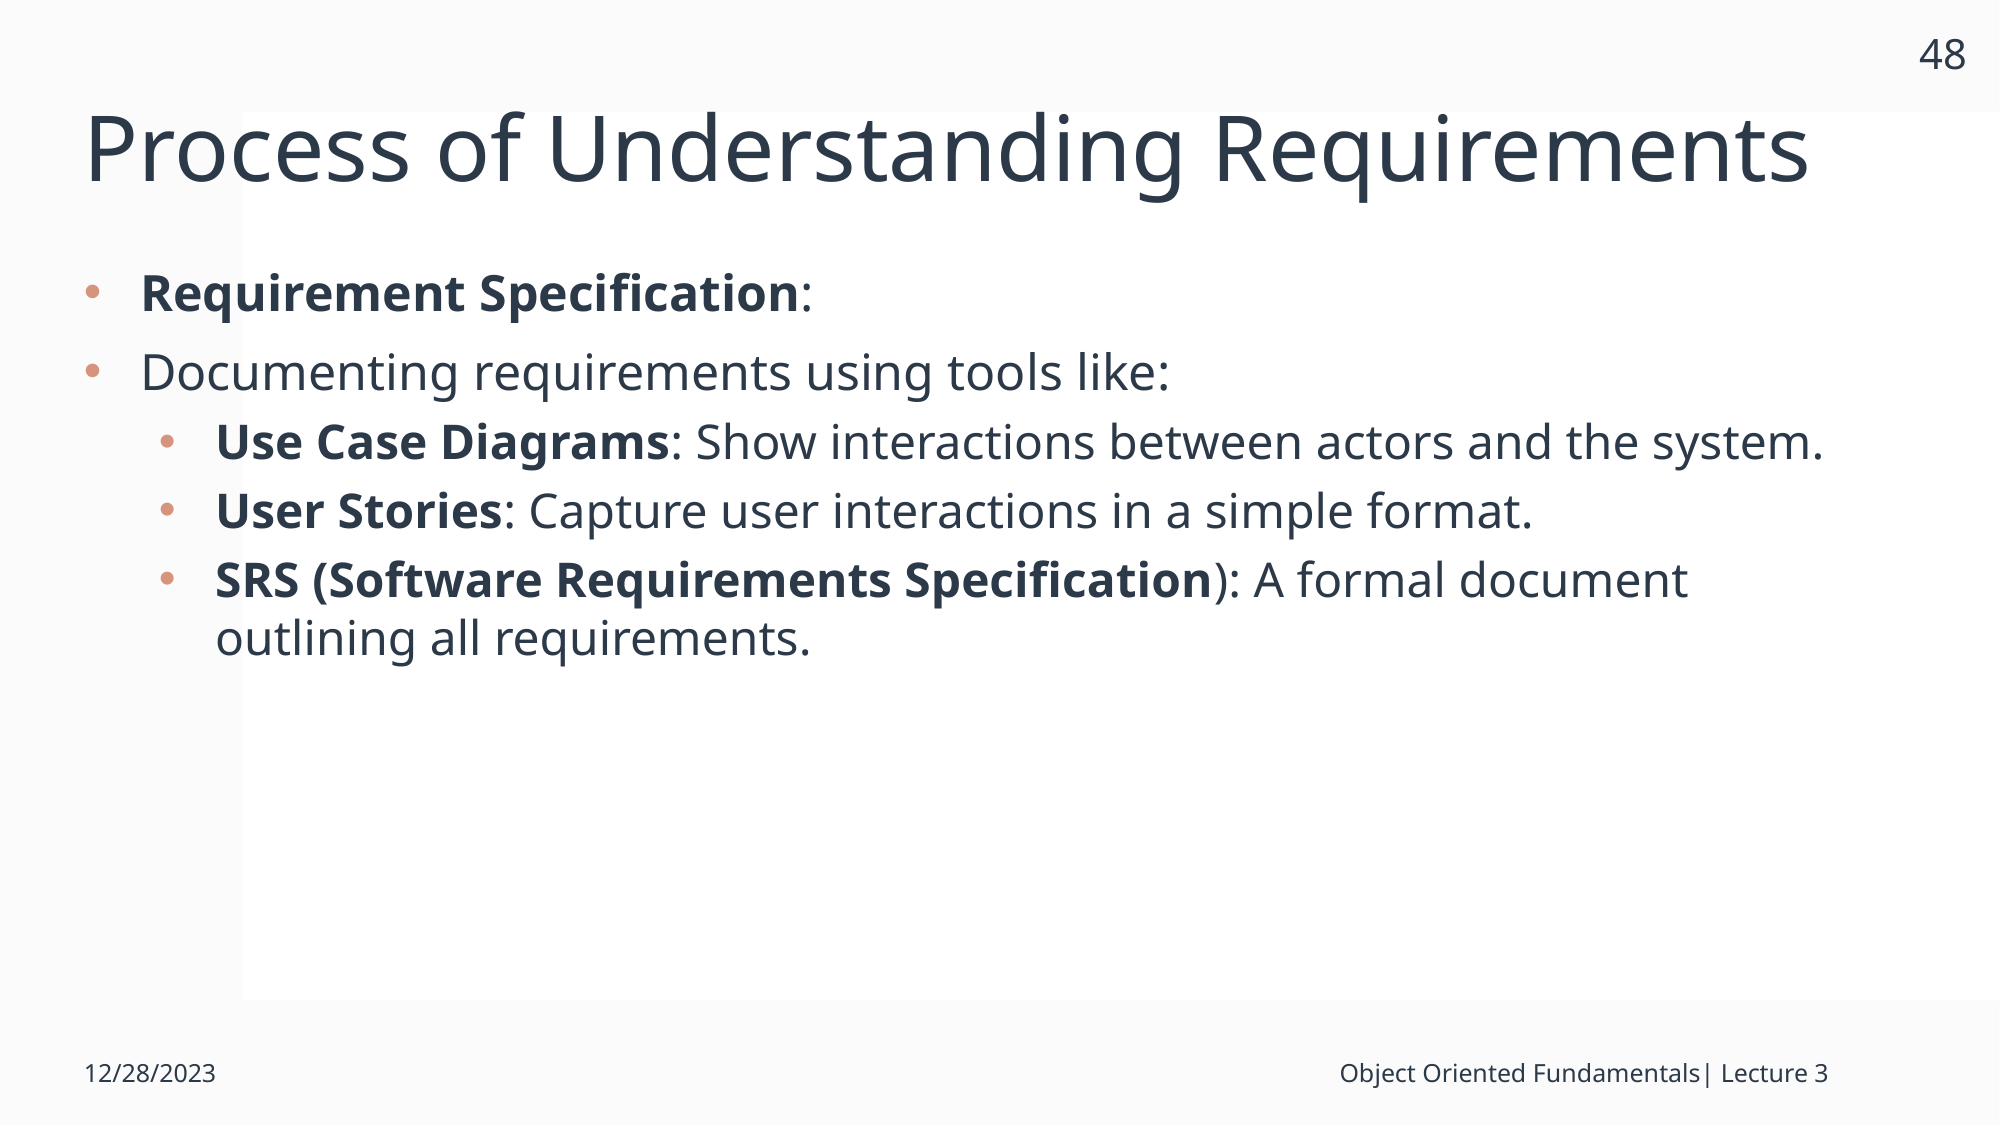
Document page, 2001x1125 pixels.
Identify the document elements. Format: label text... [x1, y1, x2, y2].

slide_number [68, 1020, 519, 1125]
footer Object Oriented Fundamentals| Lecture 3 [618, 1020, 1845, 1125]
list Requirement Specification: Documenting requirements using tools like: Use Case Diagrams: Show interactions between actors and the system. User Stories: Capture user interactions in a simple format. SRS (Software Requirements Specification): A formal document outlining all requirements. [68, 255, 1843, 990]
title Process of Understanding Requirements [68, 59, 1843, 244]
slide_number 48 [1886, 0, 2000, 113]
